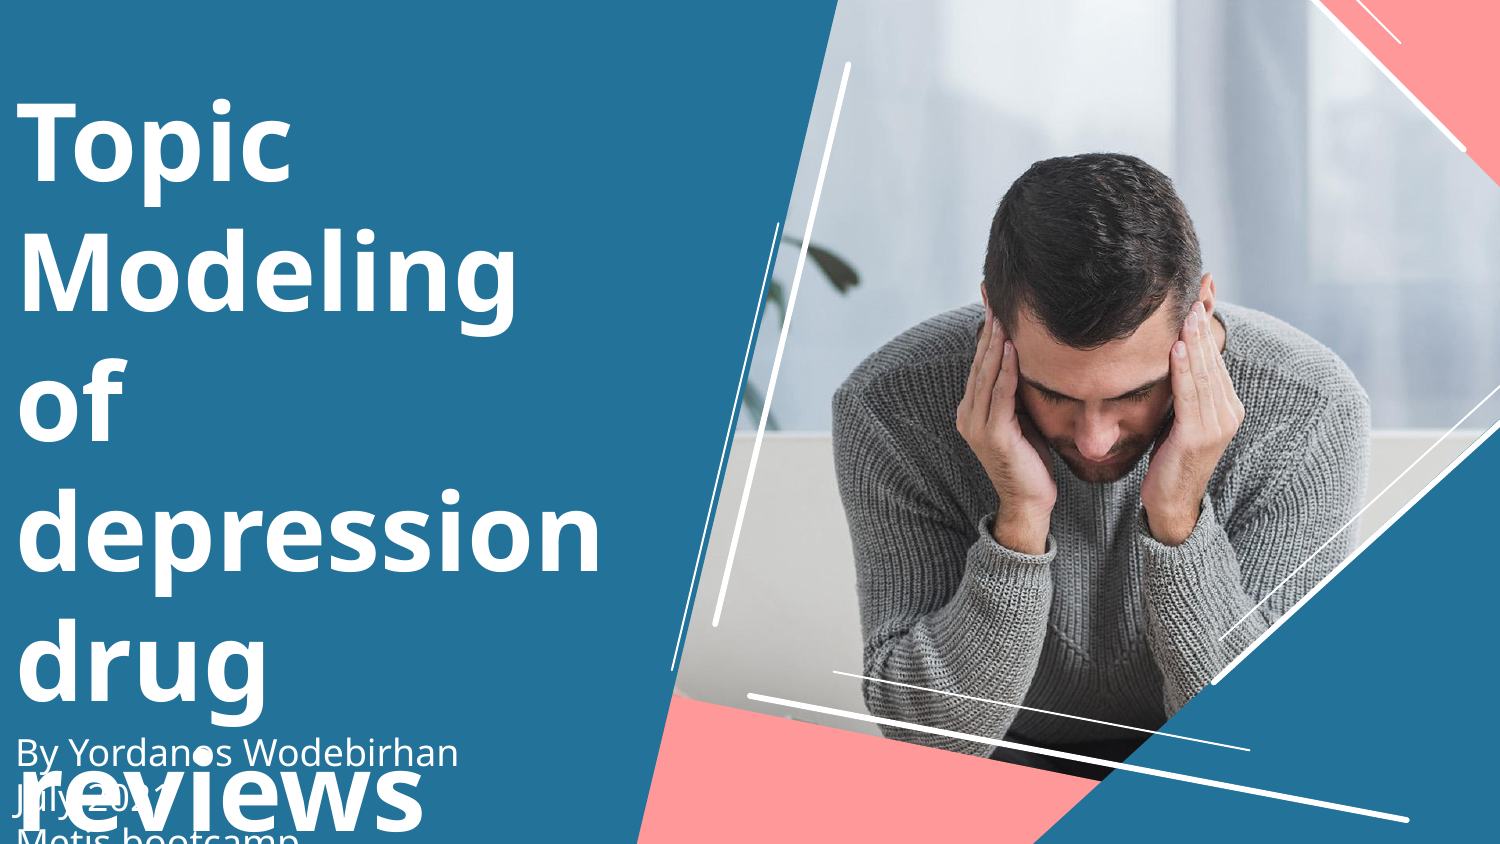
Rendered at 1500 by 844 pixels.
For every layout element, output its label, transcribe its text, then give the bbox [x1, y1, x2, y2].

picture [673, 0, 1500, 781]
title Topic Modeling of depression drug reviews [0, 73, 641, 711]
subtitle By Yordanos Wodebirhan July 2021 Metis bootcamp [0, 713, 535, 844]
